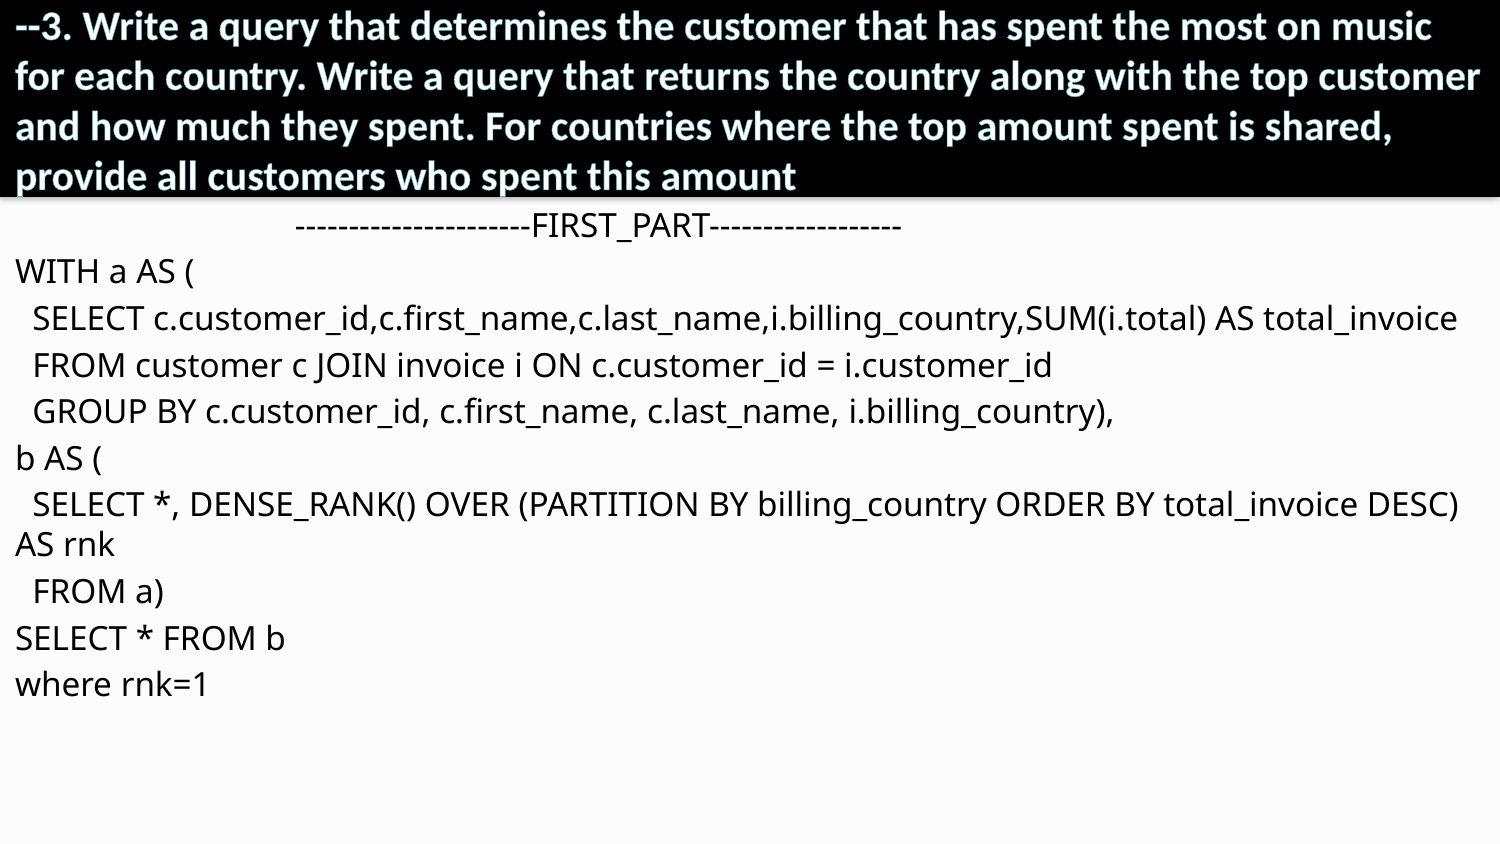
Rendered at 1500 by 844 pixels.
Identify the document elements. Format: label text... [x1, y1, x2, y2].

title --3. Write a query that determines the customer that has spent the most on music for each country. Write a query that returns the country along with the top customer and how much they spent. For countries where the top amount spent is shared, provide all customers who spent this amount [0, 0, 1500, 196]
list ----------------------FIRST_PART------------------ WITH a AS ( SELECT c.customer_id,c.first_name,c.last_name,i.billing_country,SUM(i.total) AS total_invoice FROM customer c JOIN invoice i ON c.customer_id = i.customer_id GROUP BY c.customer_id, c.first_name, c.last_name, i.billing_country), b AS ( SELECT *, DENSE_RANK() OVER (PARTITION BY billing_country ORDER BY total_invoice DESC) AS rnk FROM a) SELECT * FROM b where rnk=1 [0, 196, 1500, 844]
